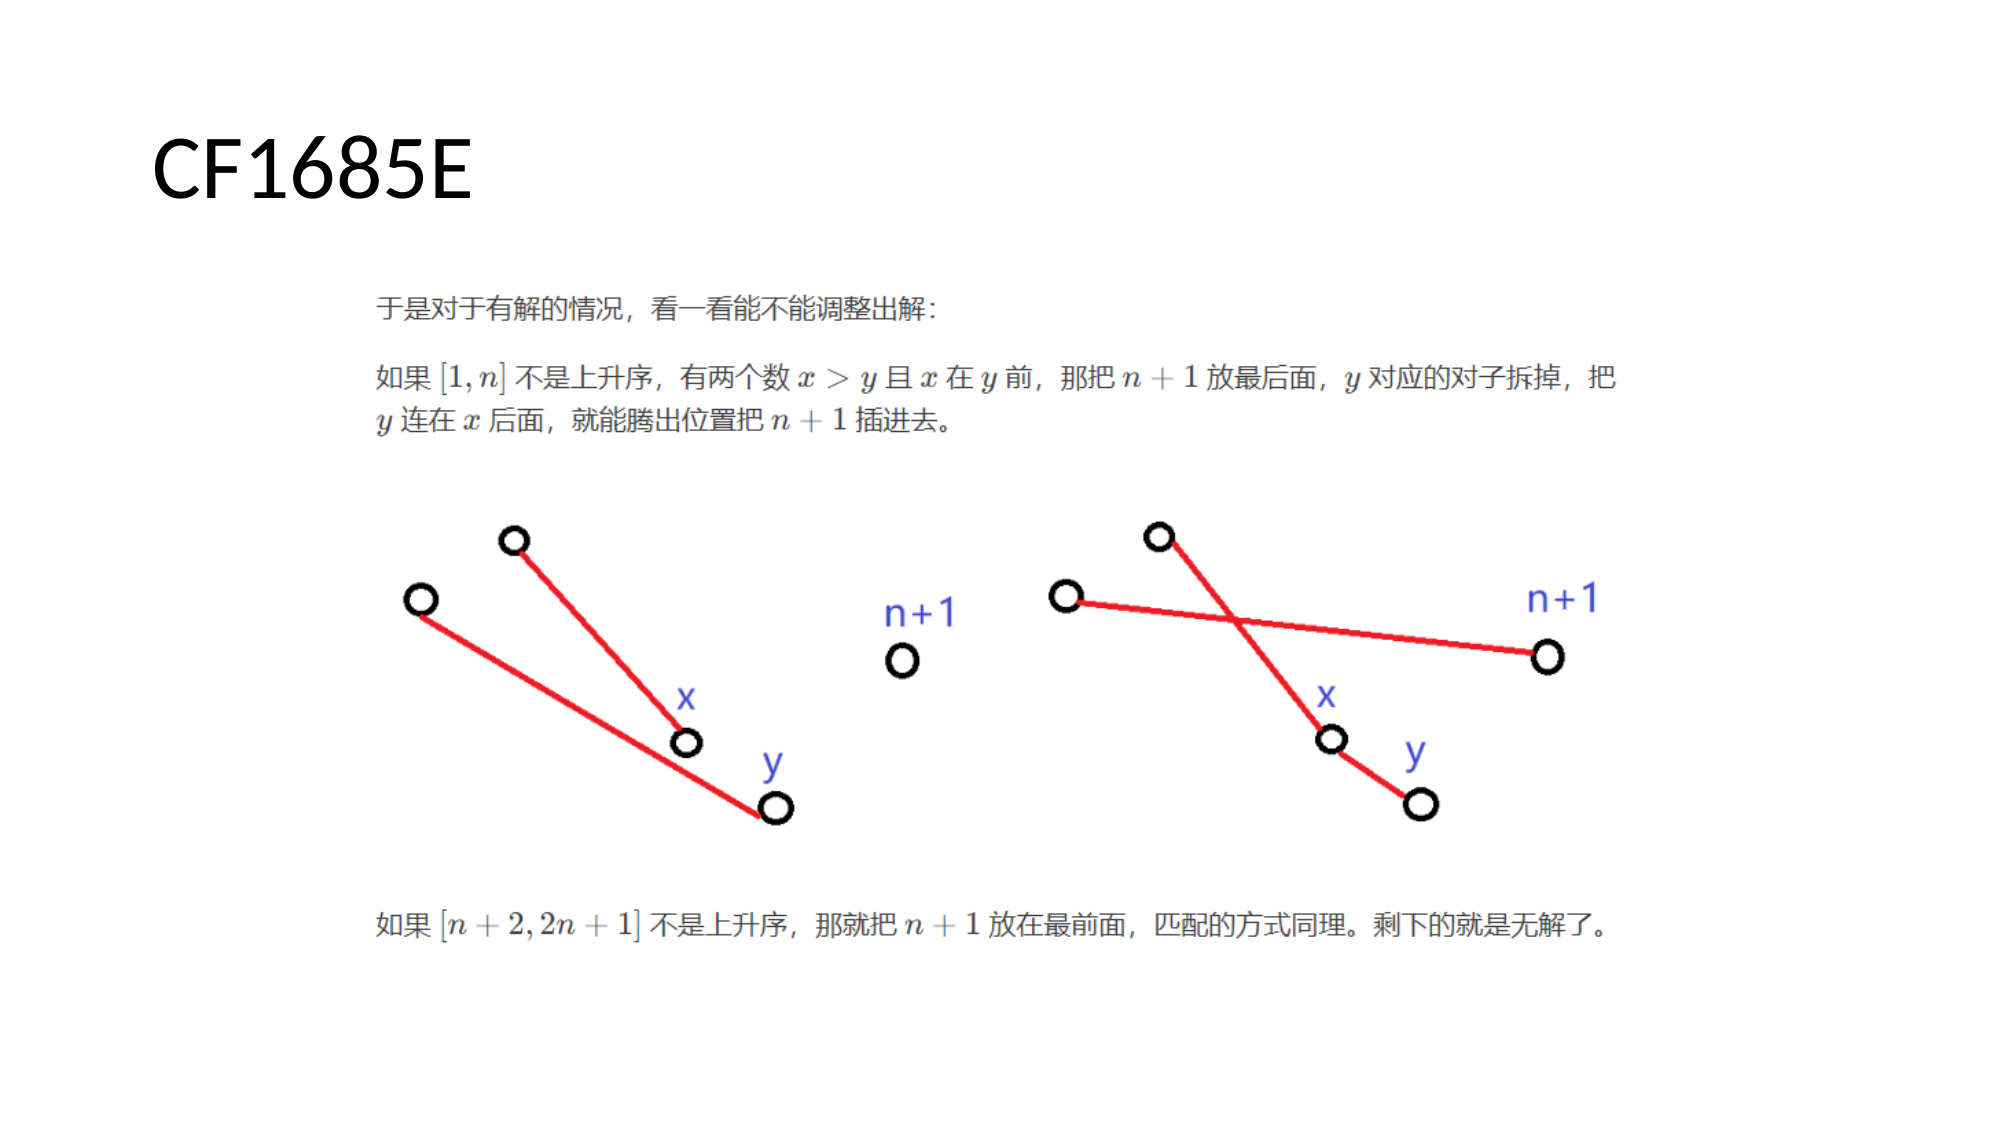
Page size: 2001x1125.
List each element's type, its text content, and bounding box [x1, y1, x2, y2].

title CF1685E [137, 59, 1863, 278]
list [370, 276, 1630, 970]
